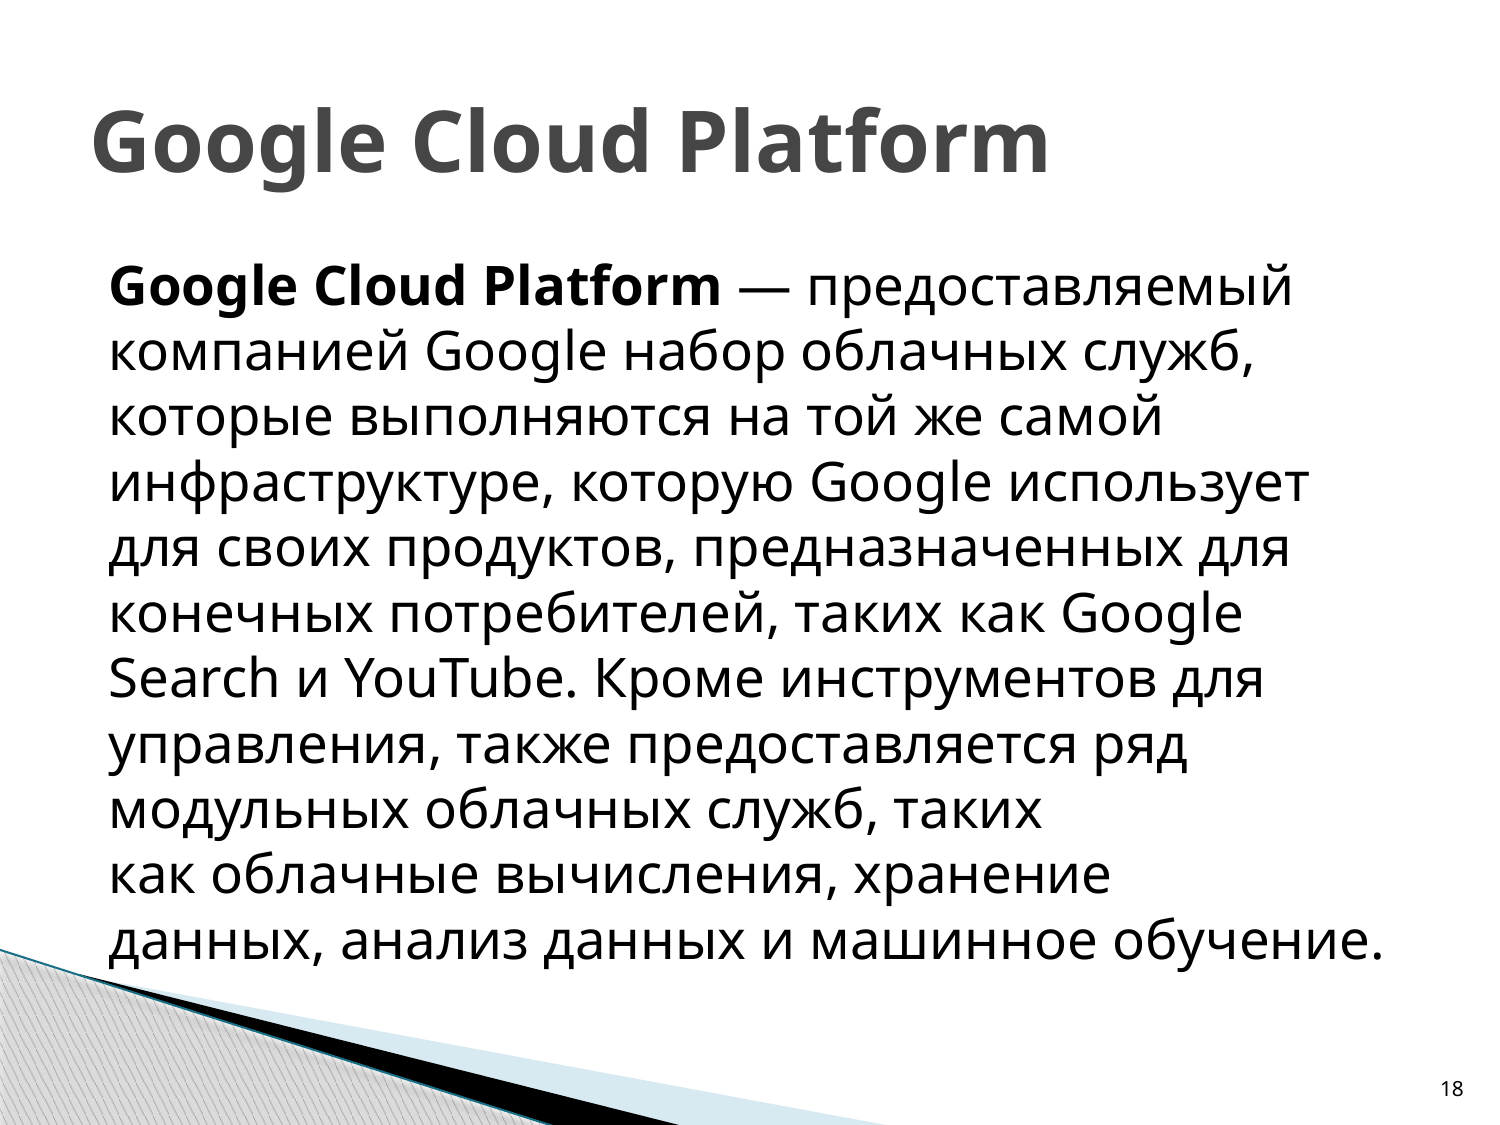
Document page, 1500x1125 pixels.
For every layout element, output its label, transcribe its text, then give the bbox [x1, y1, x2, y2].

title Google Cloud Platform [75, 45, 1425, 233]
list Google Cloud Platform — предоставляемый компанией Google набор облачных служб, которые выполняются на той же самой инфраструктуре, которую Google использует для своих продуктов, предназначенных для конечных потребителей, таких как Google Search и YouTube. Кроме инструментов для управления, также предоставляется ряд модульных облачных служб, таких как облачные вычисления, хранение данных, анализ данных и машинное обучение. [75, 242, 1425, 986]
slide_number 18 [1418, 1051, 1479, 1112]
